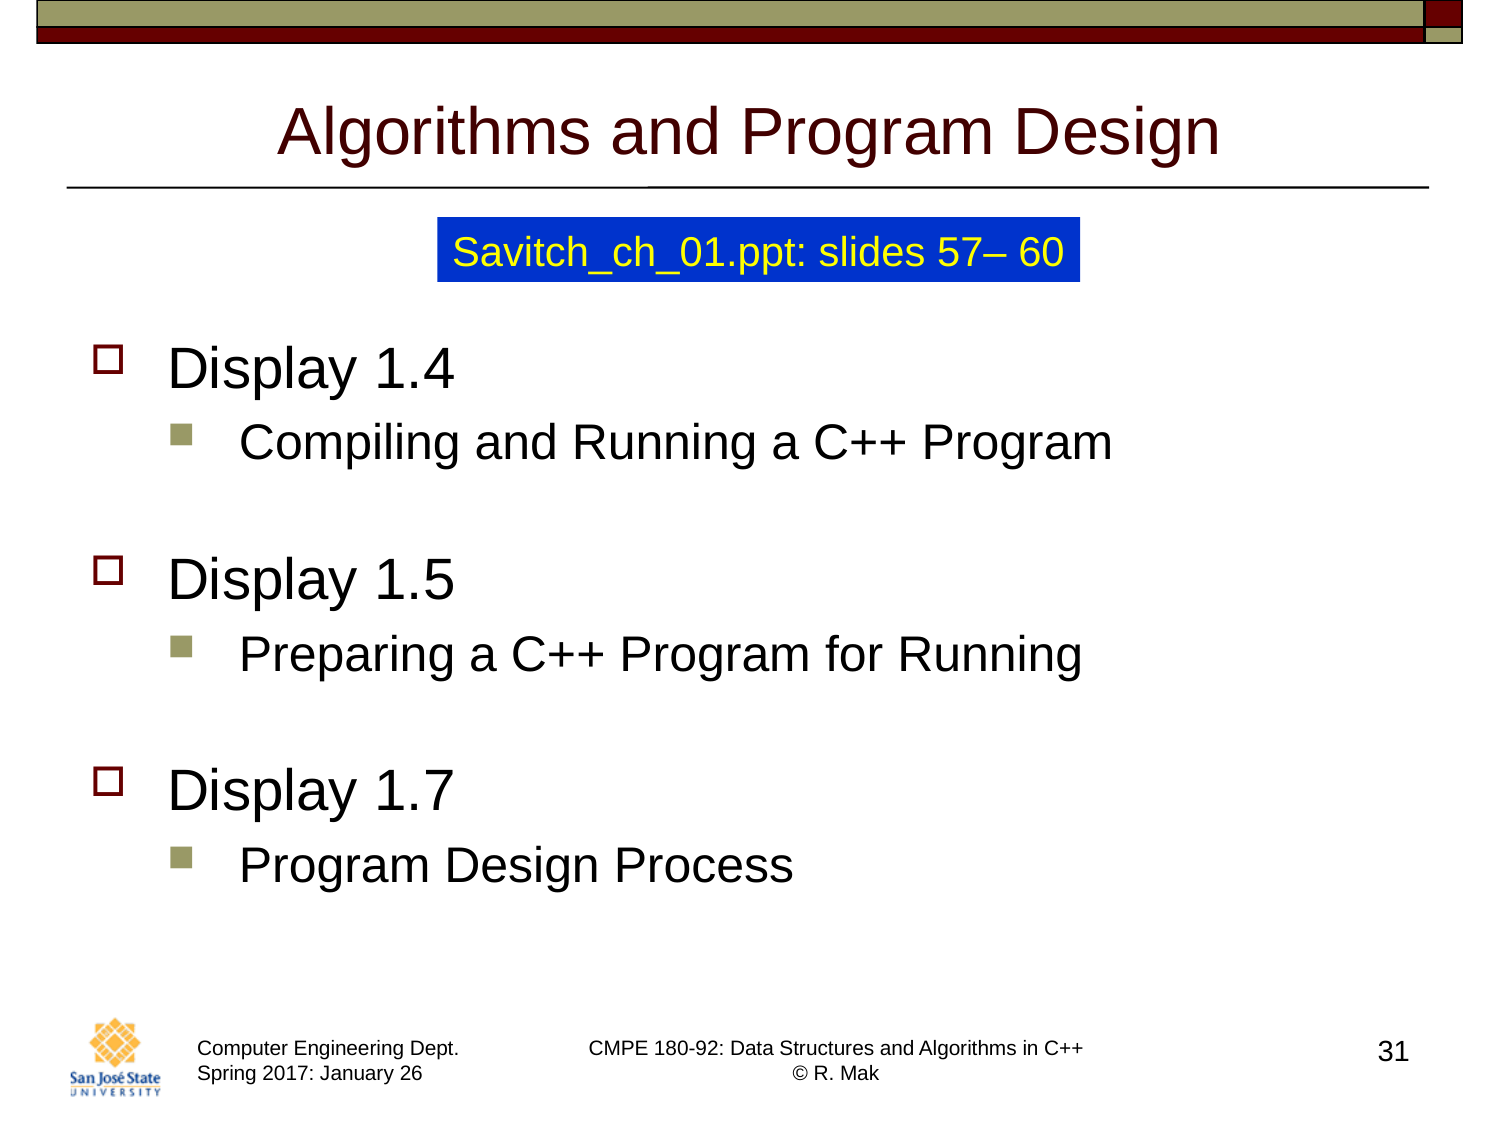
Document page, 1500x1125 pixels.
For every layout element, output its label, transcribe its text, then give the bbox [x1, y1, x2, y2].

slide_number 31 [1112, 1025, 1425, 1100]
picture [60, 1012, 166, 1112]
list Display 1.4 Compiling and Running a C++ Program Display 1.5 Preparing a C++ Program for Running Display 1.7 Program Design Process [75, 322, 1425, 998]
text_box Savitch_ch_01.ppt: slides 57– 60 [437, 217, 1081, 282]
title Algorithms and Program Design [75, 67, 1425, 175]
